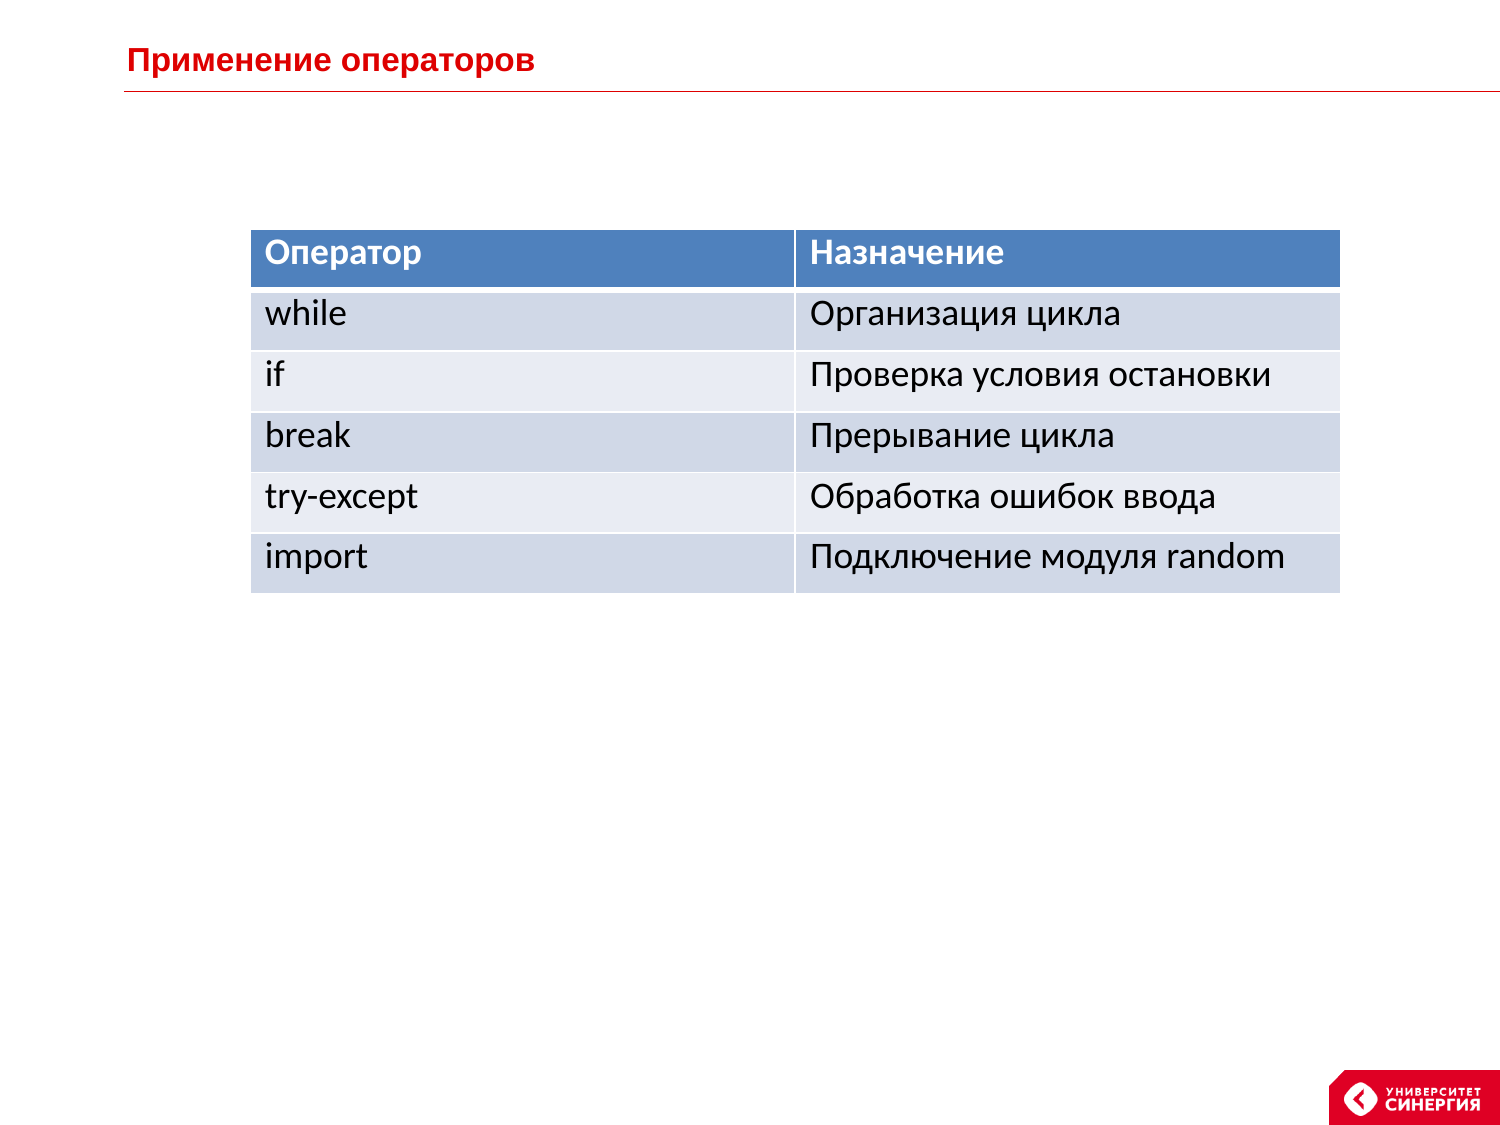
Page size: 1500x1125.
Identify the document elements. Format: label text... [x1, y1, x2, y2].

table_cell if [251, 352, 794, 411]
table_header Назначение [796, 230, 1340, 287]
table_cell Проверка условия остановки [796, 352, 1340, 411]
picture [1329, 1070, 1500, 1125]
table_cell Обработка ошибок ввода [796, 473, 1340, 532]
table_cell break [251, 413, 794, 472]
text_box Применение операторов [112, 30, 1223, 86]
table_cell try-except [251, 473, 794, 532]
table_header Оператор [251, 230, 794, 287]
table_cell while [251, 293, 794, 350]
table_cell Организация цикла [796, 293, 1340, 350]
table_cell Прерывание цикла [796, 413, 1340, 472]
table_cell import [251, 534, 794, 593]
table_cell Подключение модуля random [796, 534, 1340, 593]
